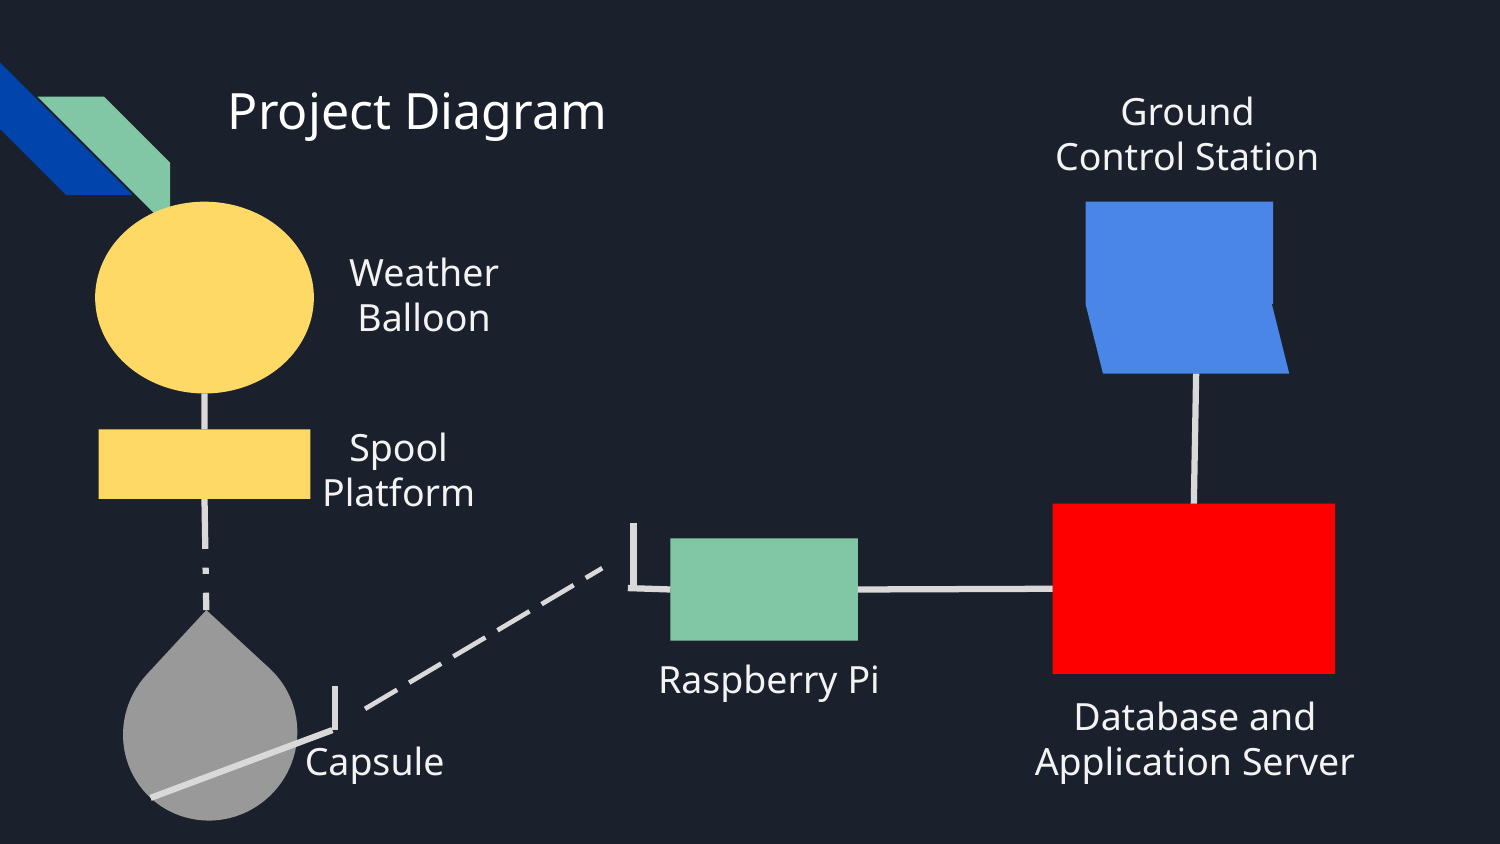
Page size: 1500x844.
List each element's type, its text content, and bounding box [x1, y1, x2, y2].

title Project Diagram [212, 64, 1368, 215]
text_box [364, 567, 603, 710]
text_box Ground Control Station [995, 72, 1380, 133]
text_box Capsule [237, 722, 512, 783]
text_box [154, 770, 282, 821]
text_box [98, 429, 311, 499]
text_box Raspberry Pi [632, 640, 907, 701]
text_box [1193, 373, 1197, 504]
text_box [670, 538, 858, 640]
text_box [1085, 304, 1290, 374]
text_box [1052, 503, 1336, 674]
text_box [95, 201, 314, 394]
text_box Spool Platform [261, 408, 536, 469]
text_box Weather Balloon [322, 233, 527, 336]
text_box Database and Application Server [1003, 678, 1387, 738]
text_box [123, 613, 297, 798]
text_box [1085, 201, 1274, 304]
